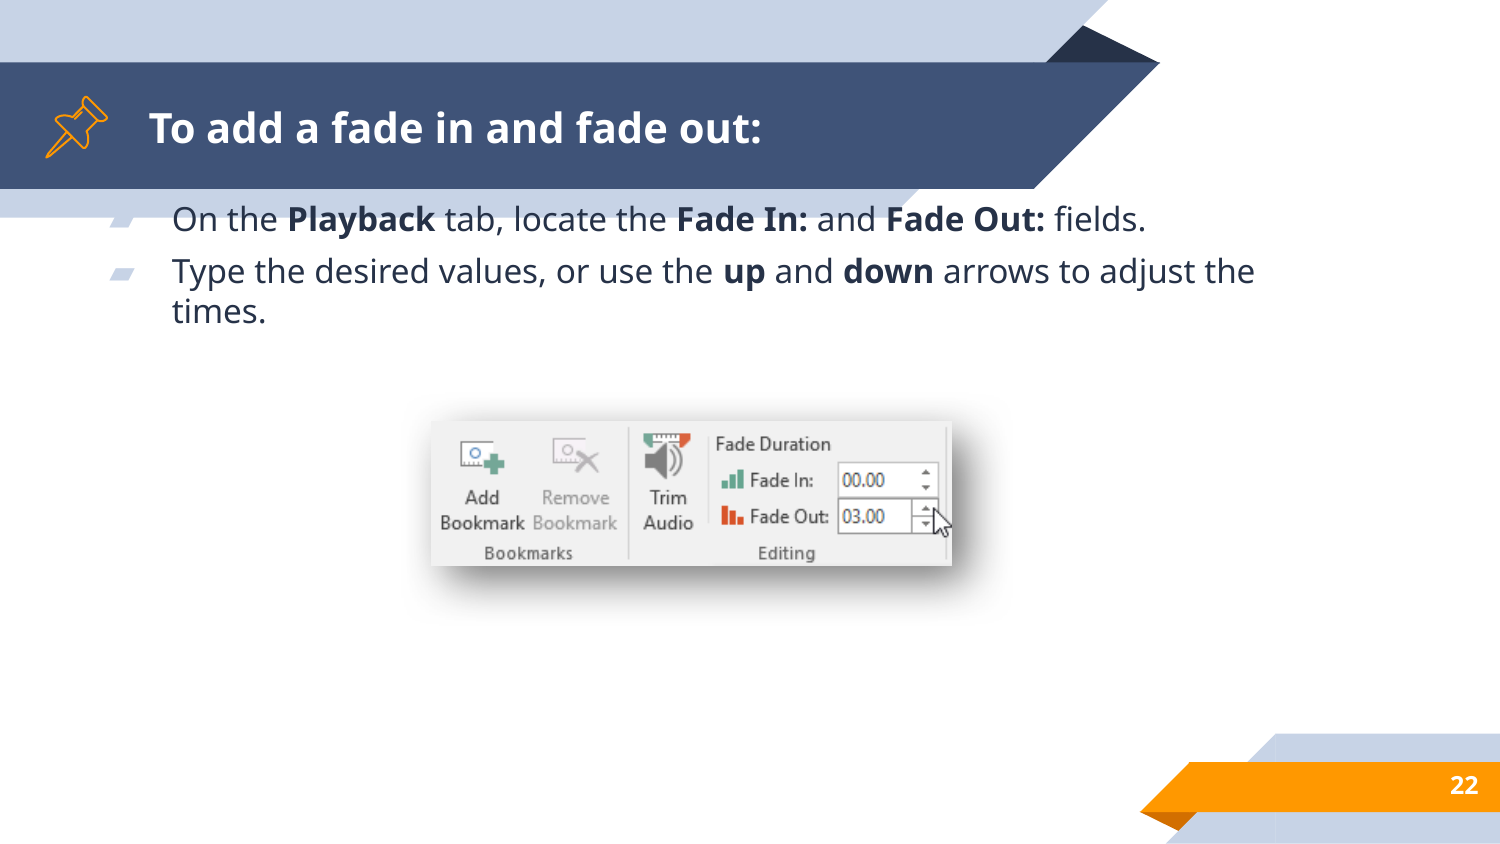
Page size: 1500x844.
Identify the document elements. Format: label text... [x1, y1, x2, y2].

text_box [45, 96, 108, 158]
title To add a fade in and fade out: [133, 64, 1035, 190]
slide_number 22 [1249, 760, 1494, 813]
list On the Playback tab, locate the Fade In: and Fade Out: fields. Type the desired values, or use the up and down arrows to adjust the times. [81, 215, 1363, 313]
picture [431, 421, 953, 566]
